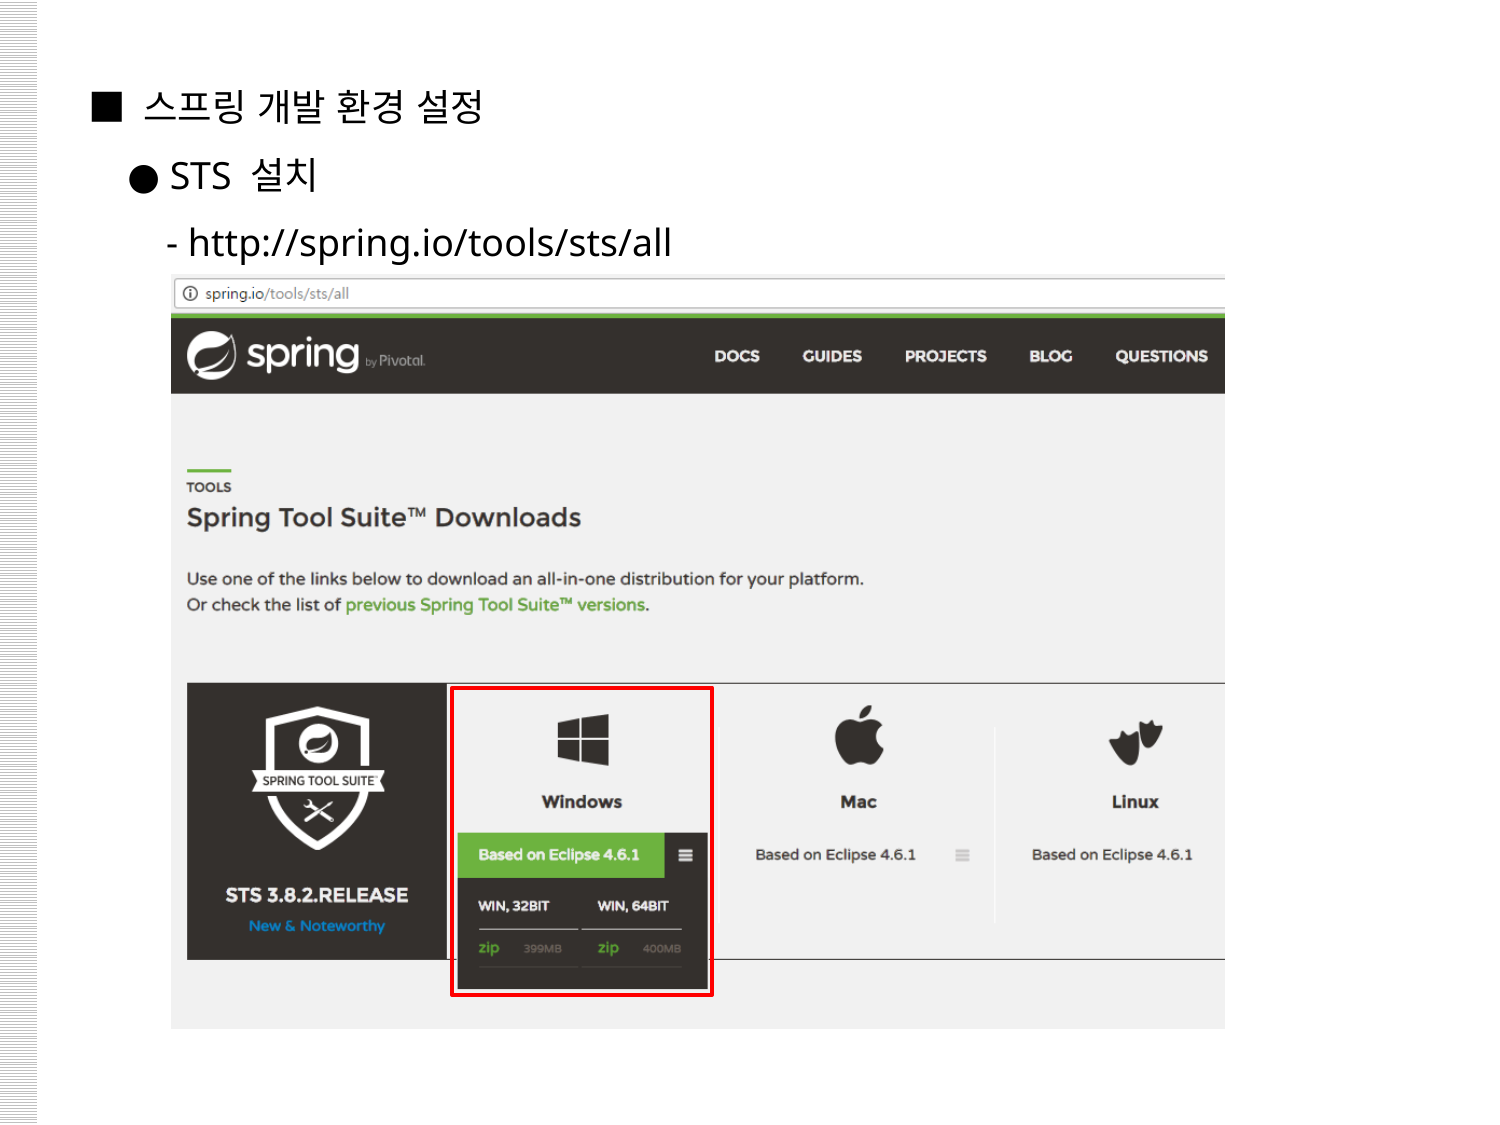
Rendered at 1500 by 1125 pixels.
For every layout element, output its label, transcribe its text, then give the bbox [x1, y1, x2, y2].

text_box ■ 스프링 개발 환경 설정 ● STS 설치 - http://spring.io/tools/sts/all [73, 54, 688, 272]
picture [170, 273, 1226, 1029]
